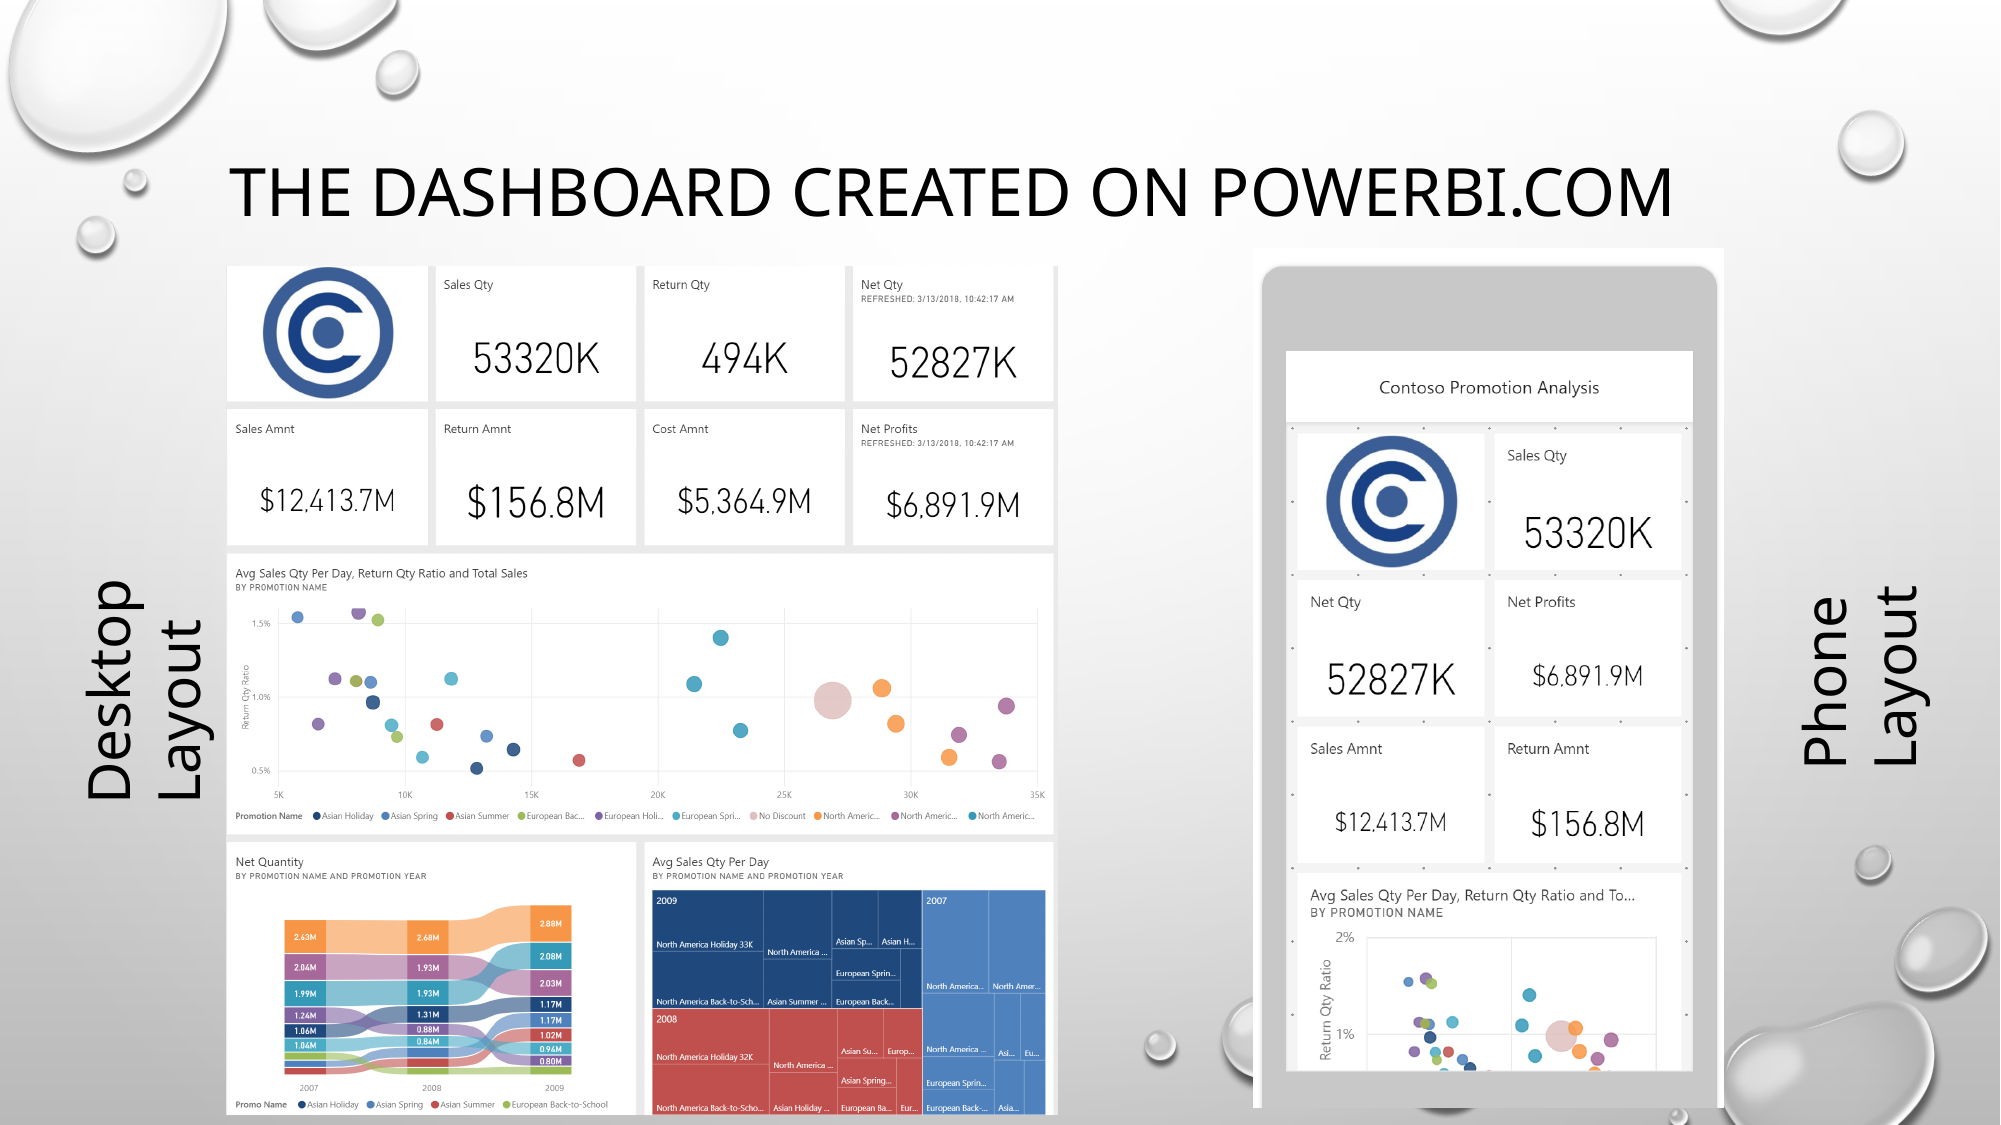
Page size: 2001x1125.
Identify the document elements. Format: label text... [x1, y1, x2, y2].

title The dashboard created on PowerBI.com [149, 101, 1758, 289]
text_box Desktop Layout [64, 417, 166, 820]
picture [0, 0, 2000, 1125]
text_box Phone Layout [1780, 383, 1882, 786]
